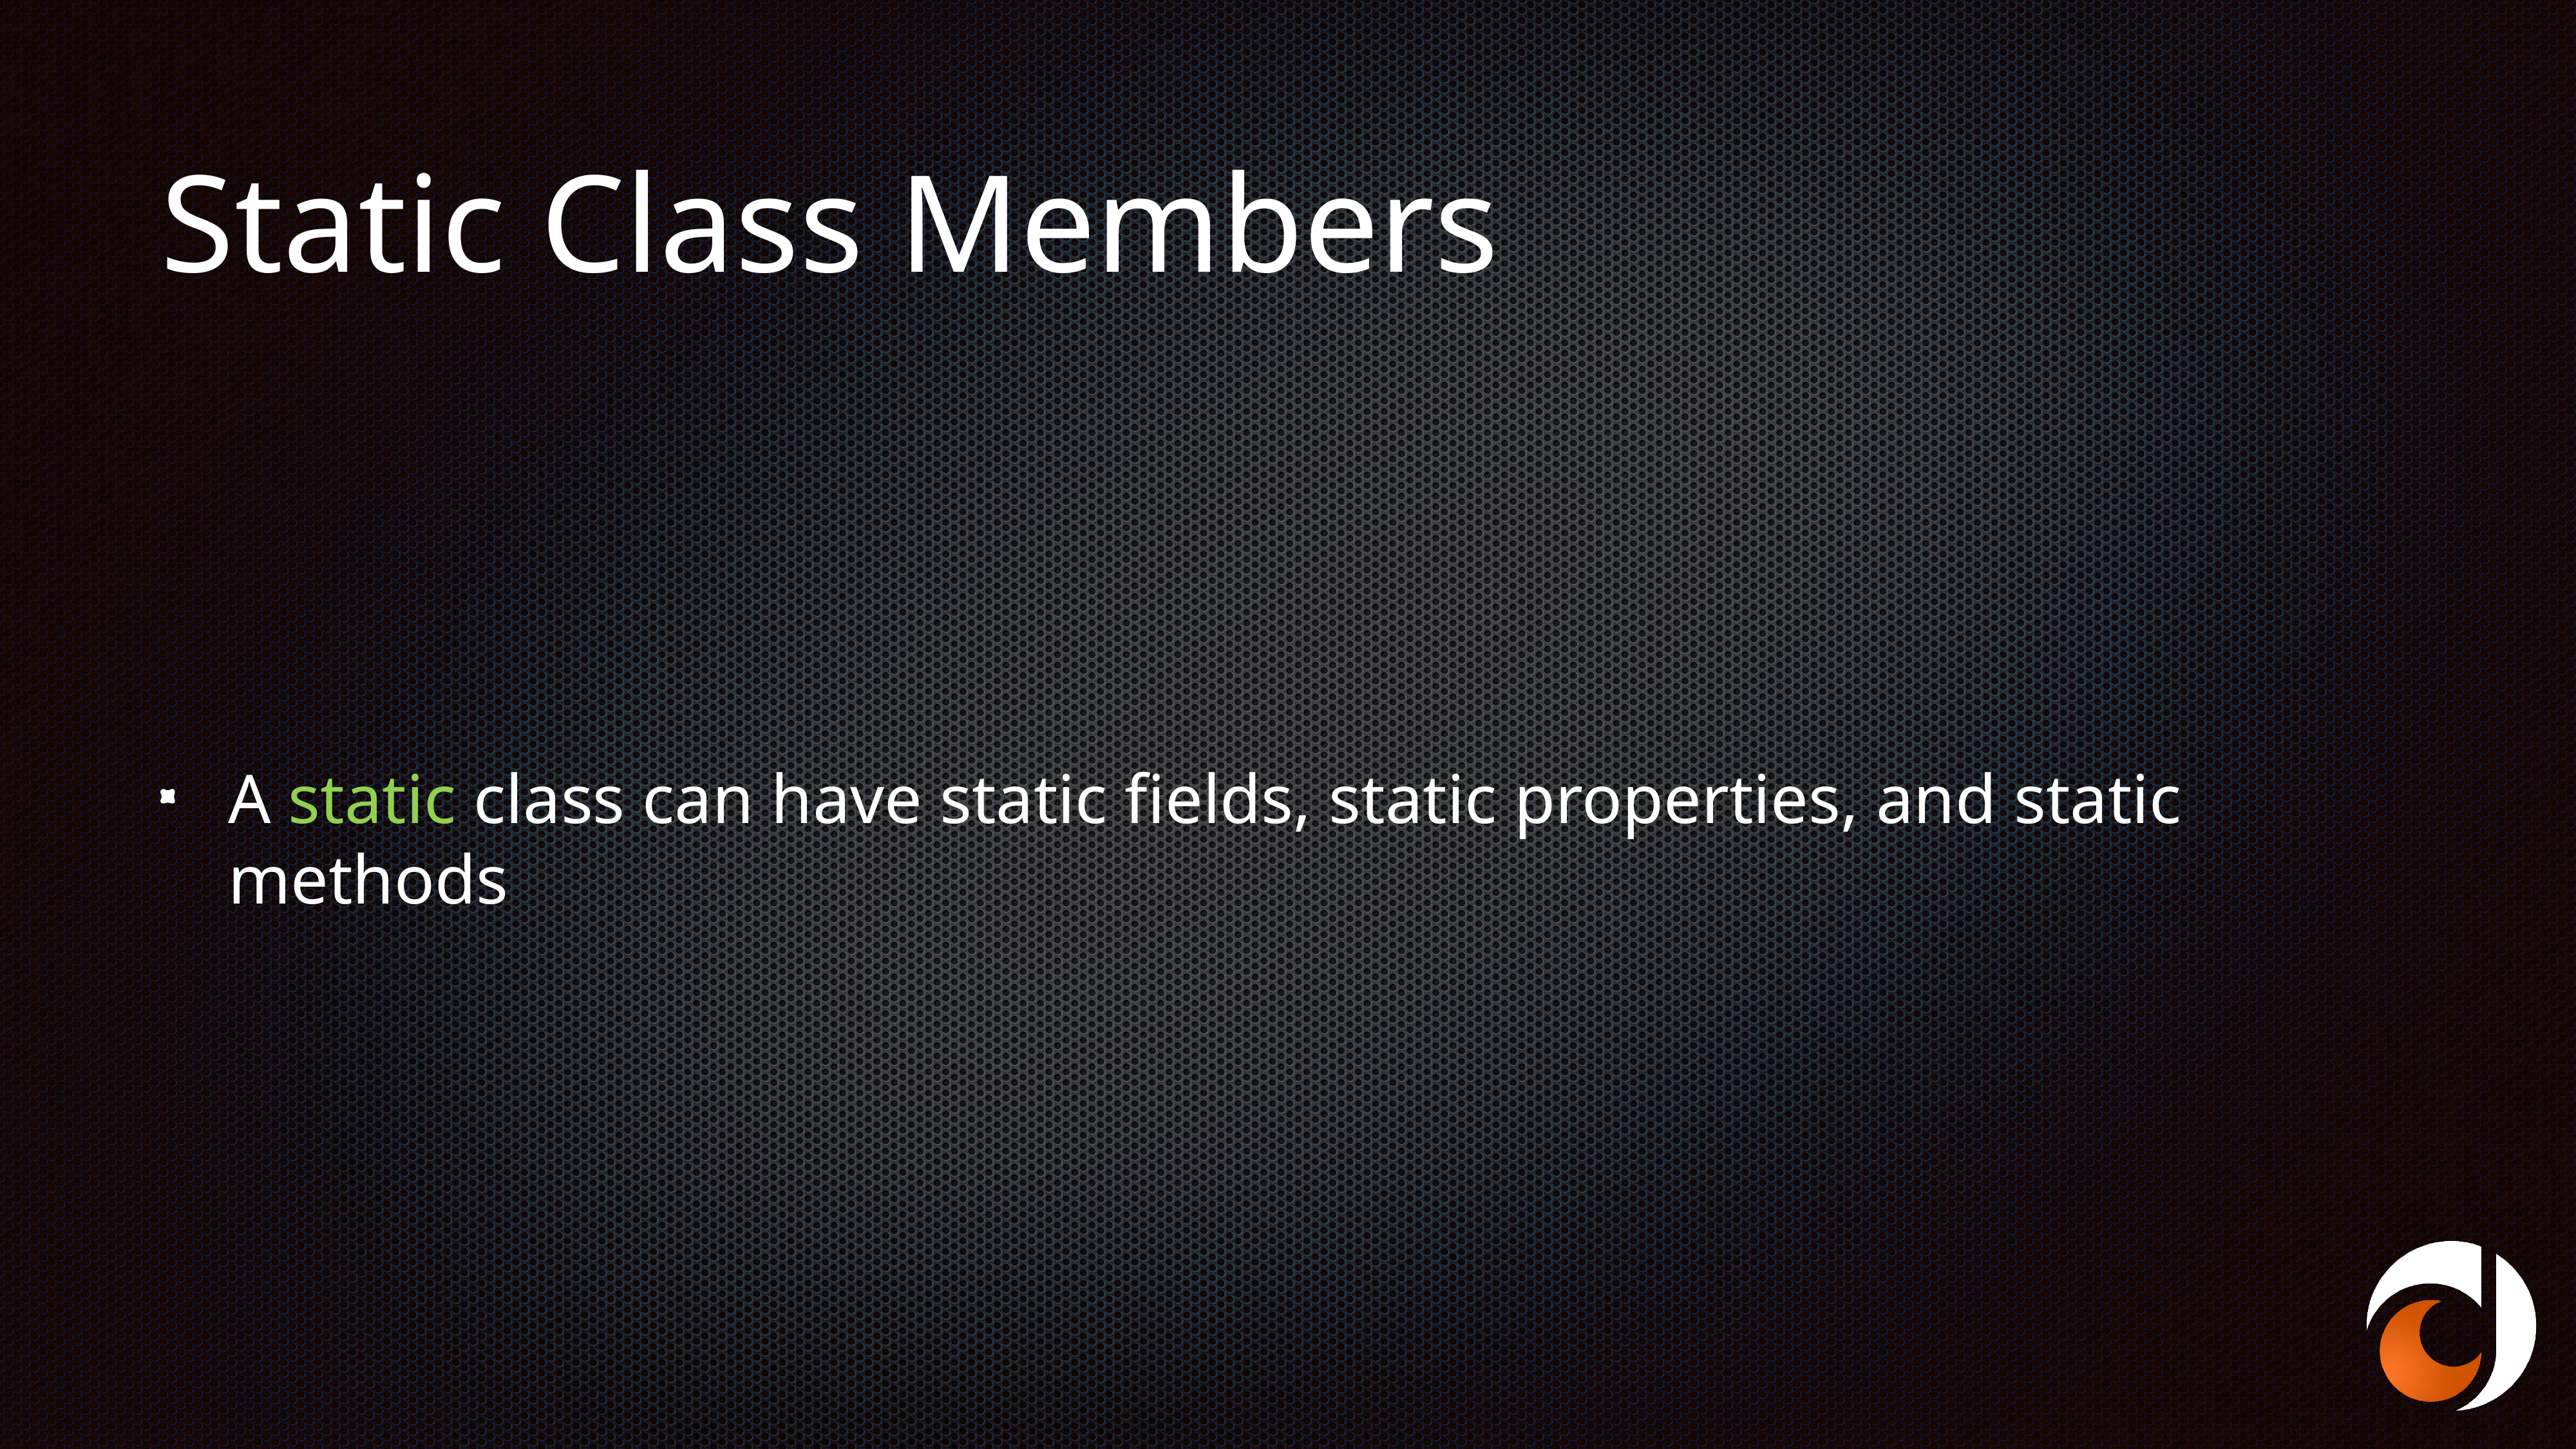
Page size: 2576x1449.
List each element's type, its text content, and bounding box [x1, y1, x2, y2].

picture [0, 0, 2576, 1449]
title Static Class Members [155, 37, 2421, 401]
list A static class can have static fields, static properties, and static methods [155, 412, 2421, 1262]
